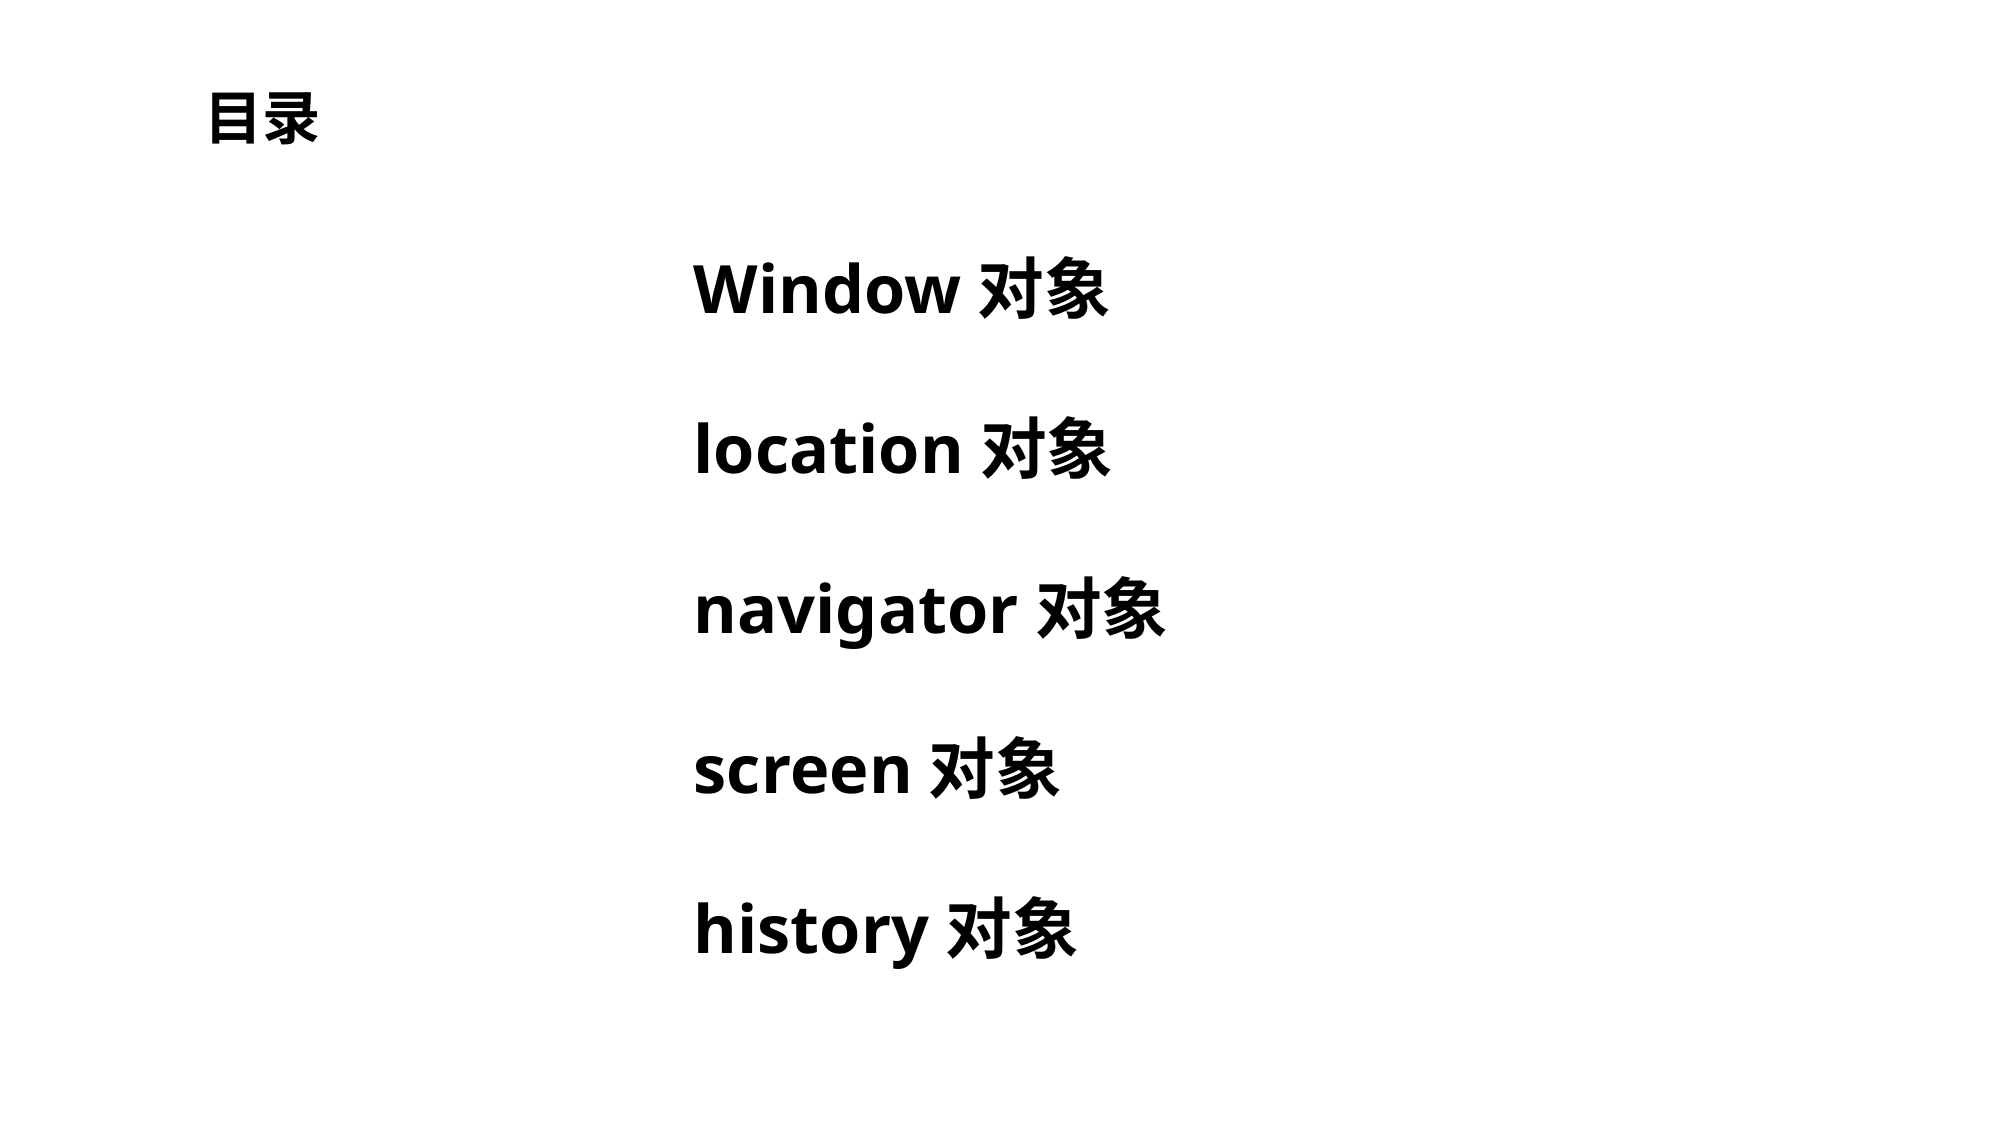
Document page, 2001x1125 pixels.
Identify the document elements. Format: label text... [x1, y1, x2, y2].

text_box Window对象 location对象 navigator对象 screen对象 history对象 [679, 159, 1321, 974]
text_box 目录 [189, 73, 1242, 159]
